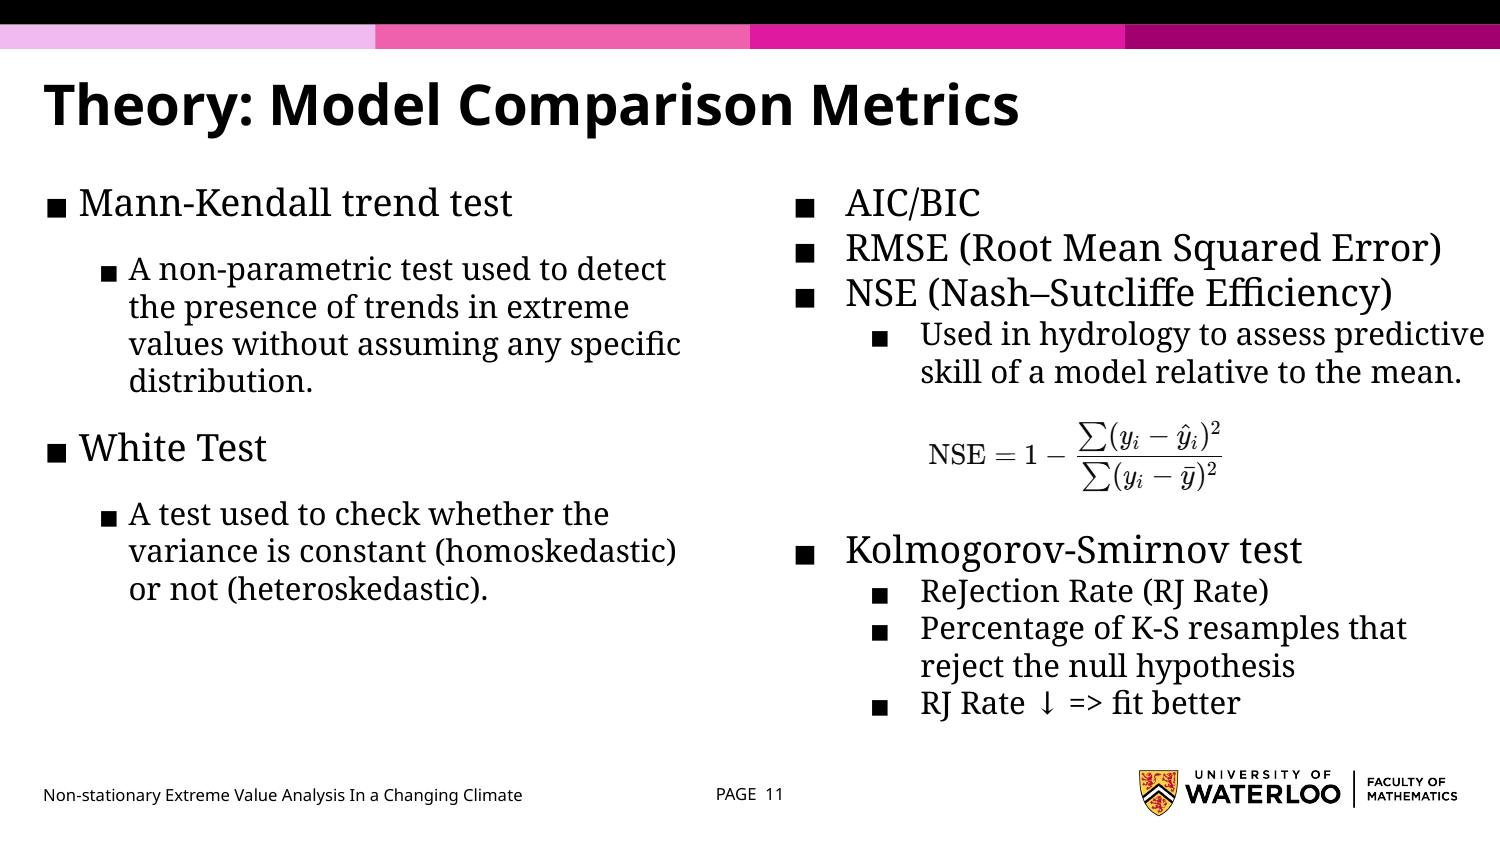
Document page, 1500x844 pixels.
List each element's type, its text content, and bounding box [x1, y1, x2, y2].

footer Non-stationary Extreme Value Analysis In a Changing Climate [31, 779, 675, 811]
slide_number PAGE ‹#› [687, 779, 813, 811]
list AIC/BIC RMSE (Root Mean Squared Error) NSE (Nash–Sutcliffe Efficiency) Used in hydrology to assess predictive skill of a model relative to the mean. Kolmogorov-Smirnov test ReJection Rate (RJ Rate) Percentage of K‑S resamples that reject the null hypothesis RJ Rate ↓ => fit better [759, 173, 1500, 797]
picture [1096, 797, 1500, 844]
list Mann-Kendall trend test A non-parametric test used to detect the presence of trends in extreme values without assuming any specific distribution. White Test A test used to check whether the variance is constant (homoskedastic) or not (heteroskedastic). [31, 173, 720, 739]
picture [919, 409, 1234, 503]
title Theory: Model Comparison Metrics [31, 53, 1456, 164]
